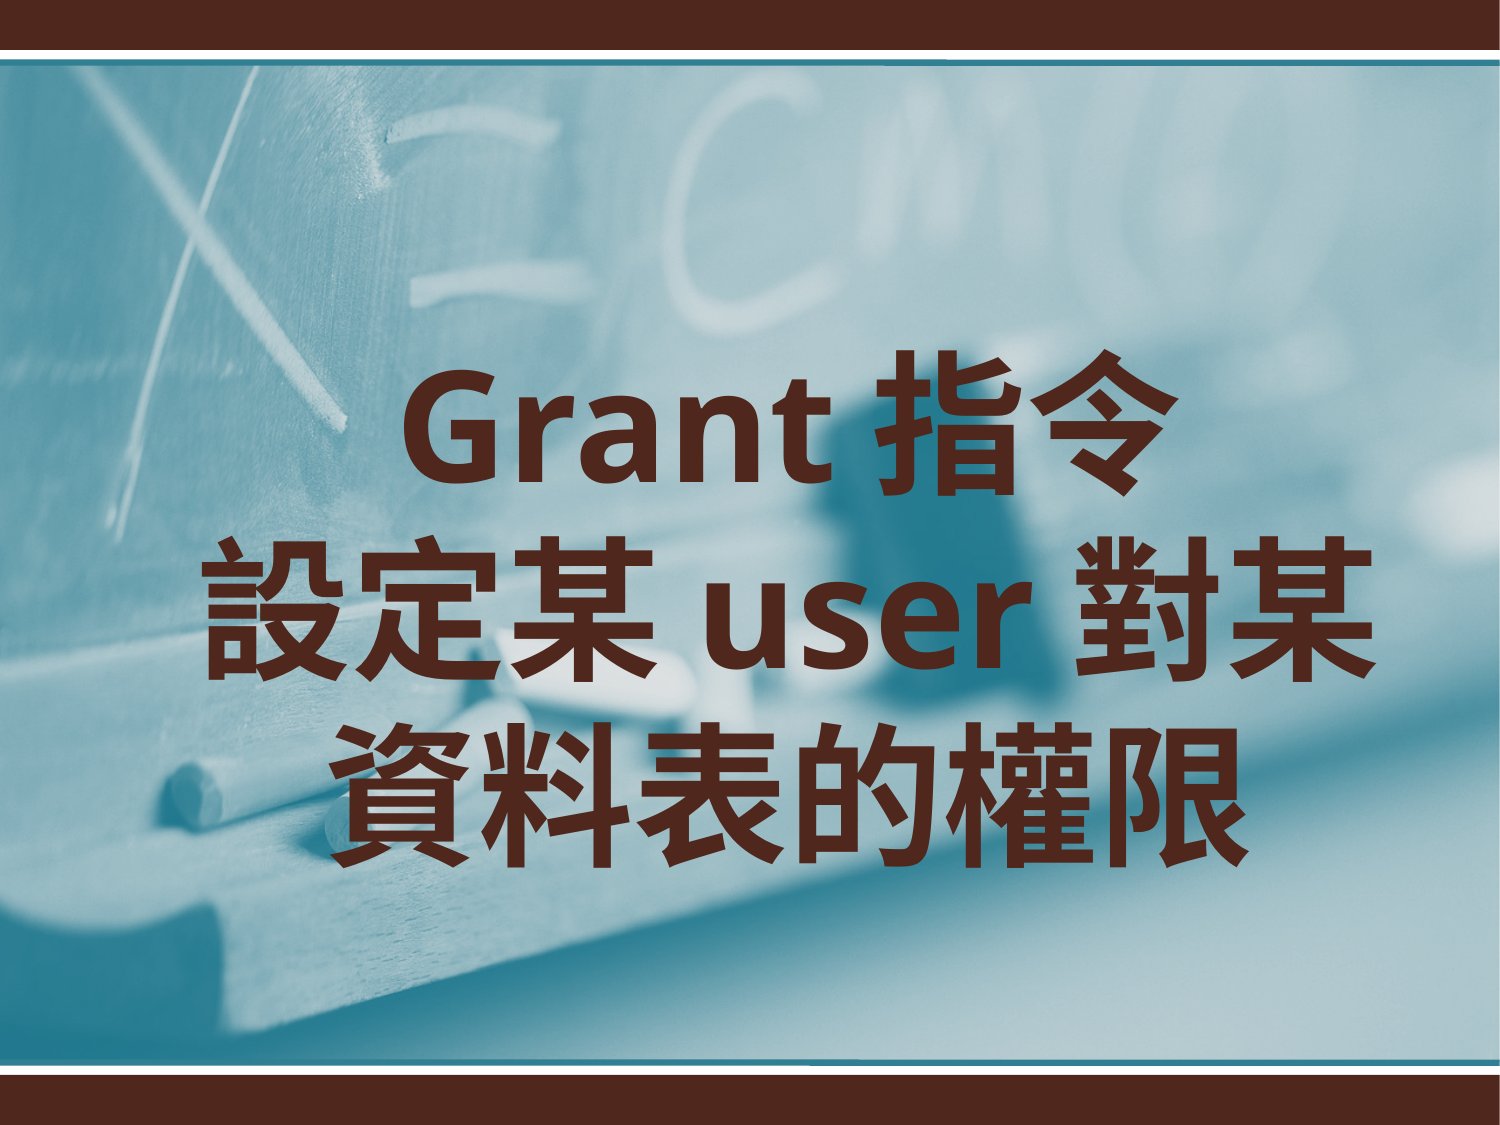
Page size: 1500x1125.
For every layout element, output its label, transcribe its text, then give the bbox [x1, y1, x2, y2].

subtitle Grant指令 設定某user對某資料表的權限 [112, 314, 1465, 894]
